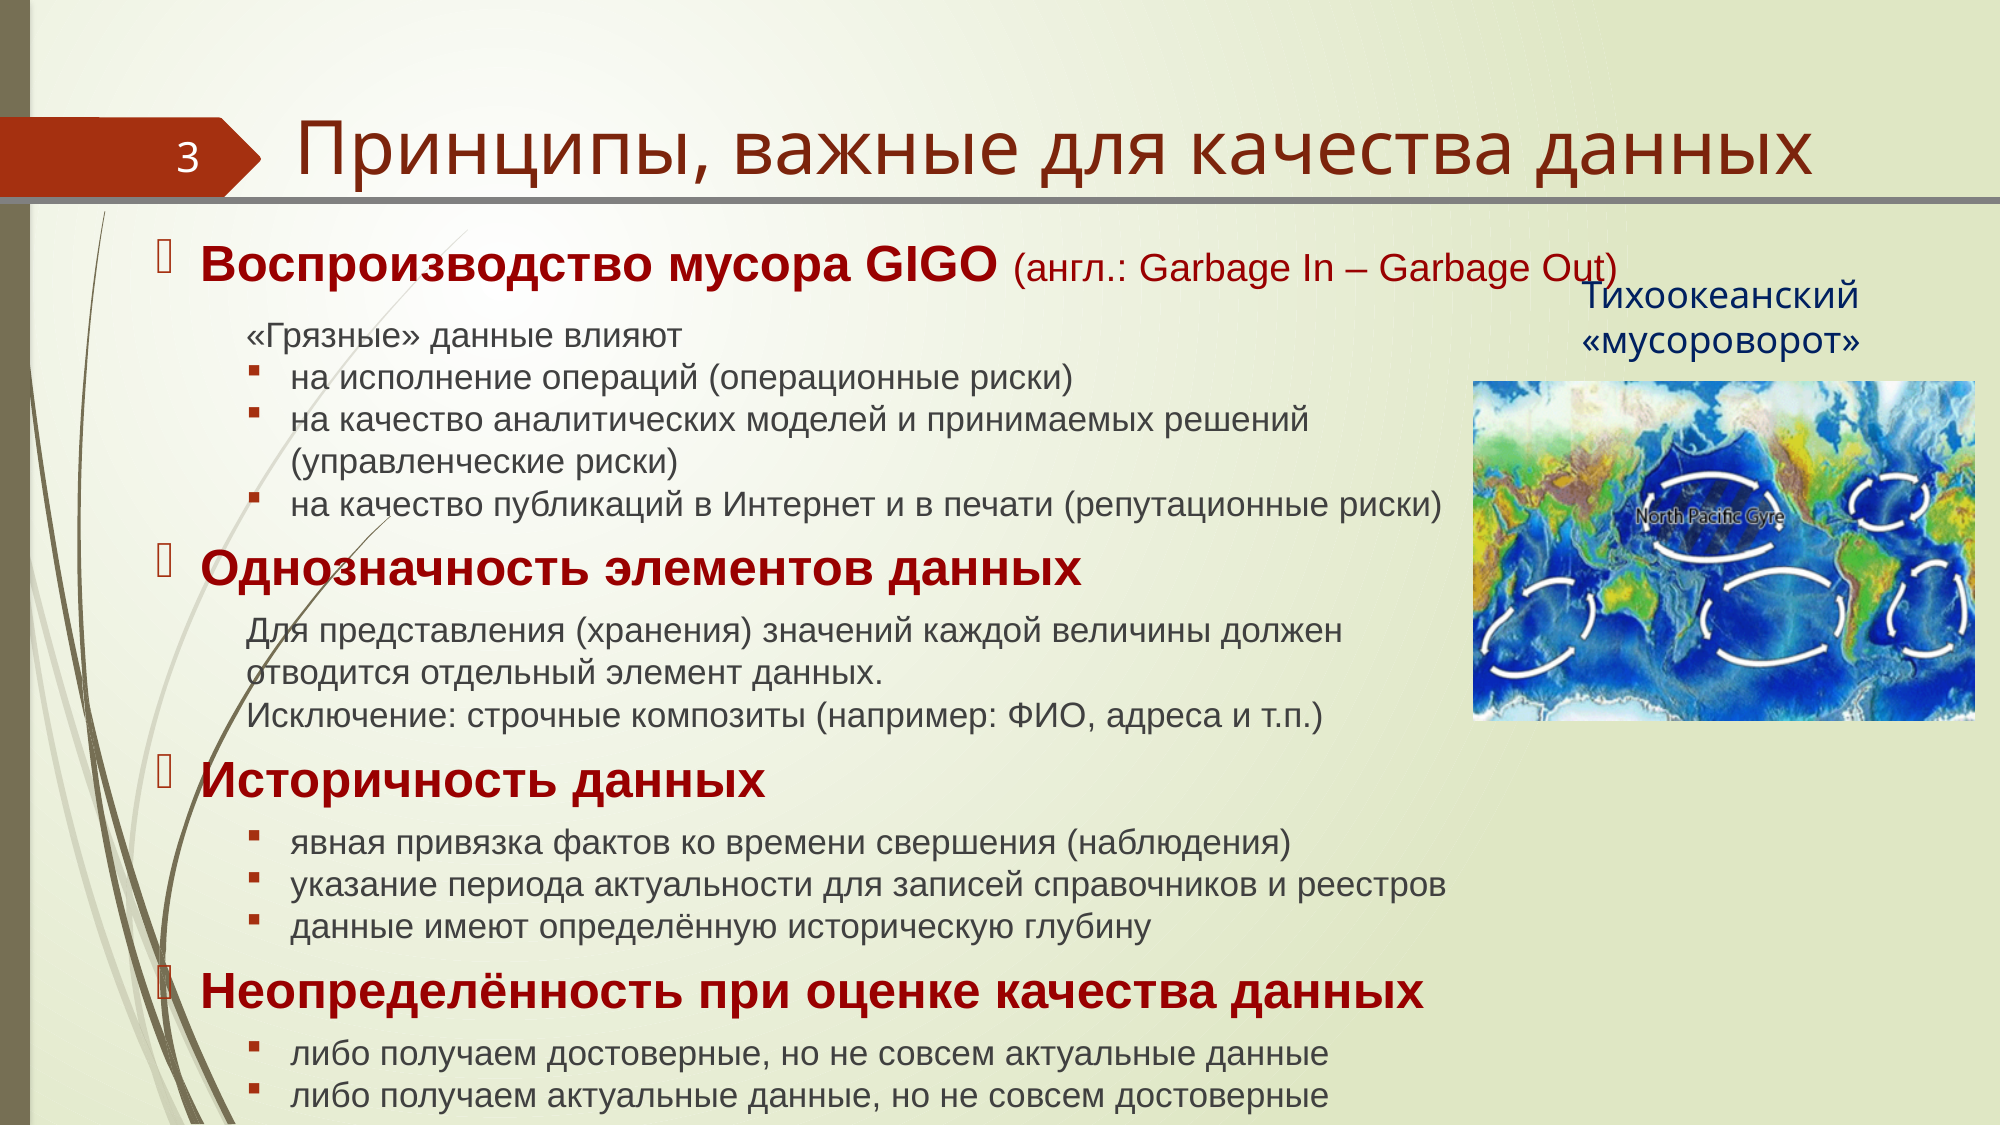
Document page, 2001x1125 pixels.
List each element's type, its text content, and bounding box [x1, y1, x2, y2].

list Воспроизводство мусора GIGO (англ.: Garbage In – Garbage Out) «Грязные» данные влияют на исполнение операций (операционные риски) на качество аналитических моделей и принимаемых решений (управленческие риски) на качество публикаций в Интернет и в печати (репутационные риски) Однозначность элементов данных Для представления (хранения) значений каждой величины должен отводится отдельный элемент данных. Исключение: строчные композиты (например: ФИО, адреса и т.п.) Историчность данных явная привязка фактов ко времени свершения (наблюдения) указание периода актуальности для записей справочников и реестров данные имеют определённую историческую глубину Неопределённость при оценке качества данных либо получаем достоверные, но не совсем актуальные данные либо получаем актуальные данные, но не совсем достоверные [140, 223, 1661, 1125]
text_box Тихоокеанский «мусороворот» [1566, 264, 1901, 369]
picture [1473, 380, 1975, 721]
title Принципы, важные для качества данных [279, 1, 1975, 197]
slide_number 3 [87, 129, 216, 190]
